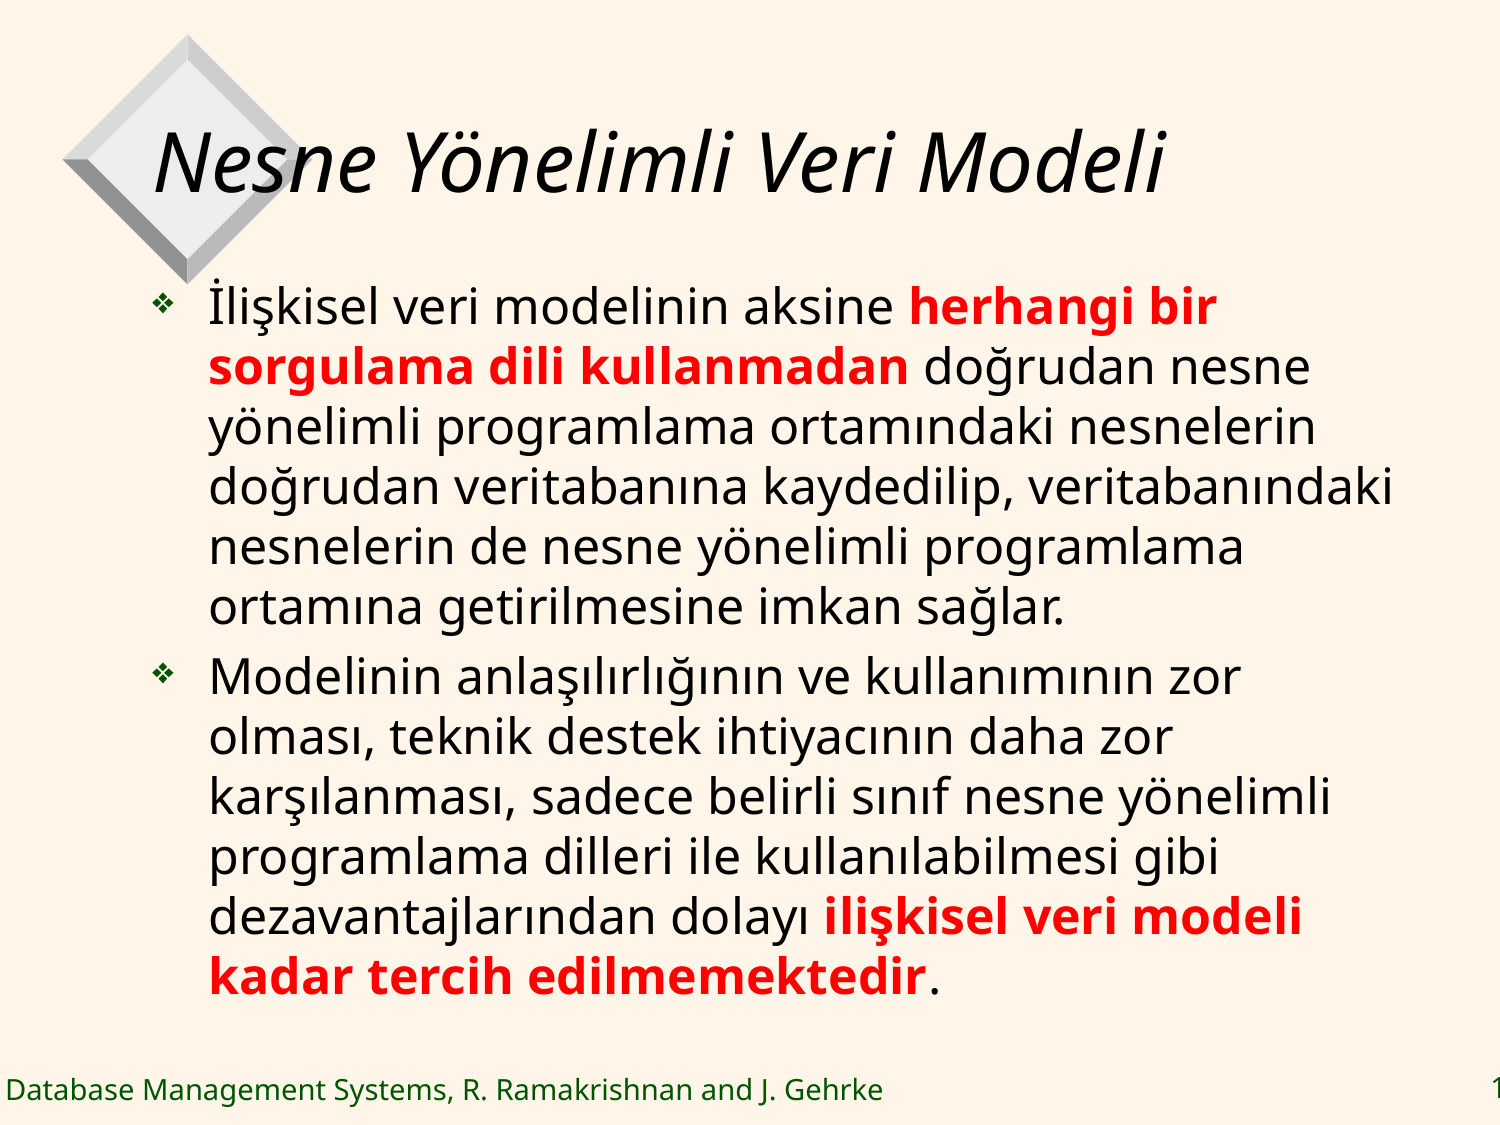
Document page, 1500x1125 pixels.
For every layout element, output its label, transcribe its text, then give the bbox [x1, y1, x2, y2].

title Nesne Yönelimli Veri Modeli [137, 68, 1413, 250]
list İlişkisel veri modelinin aksine herhangi bir sorgulama dili kullanmadan doğrudan nesne yönelimli programlama ortamındaki nesnelerin doğrudan veritabanına kaydedilip, veritabanındaki nesnelerin de nesne yönelimli programlama ortamına getirilmesine imkan sağlar. Modelinin anlaşılırlığının ve kullanımının zor olması, teknik destek ihtiyacının daha zor karşılanması, sadece belirli sınıf nesne yönelimli programlama dilleri ile kullanılabilmesi gibi dezavantajlarından dolayı ilişkisel veri modeli kadar tercih edilmemektedir. [137, 267, 1413, 1024]
